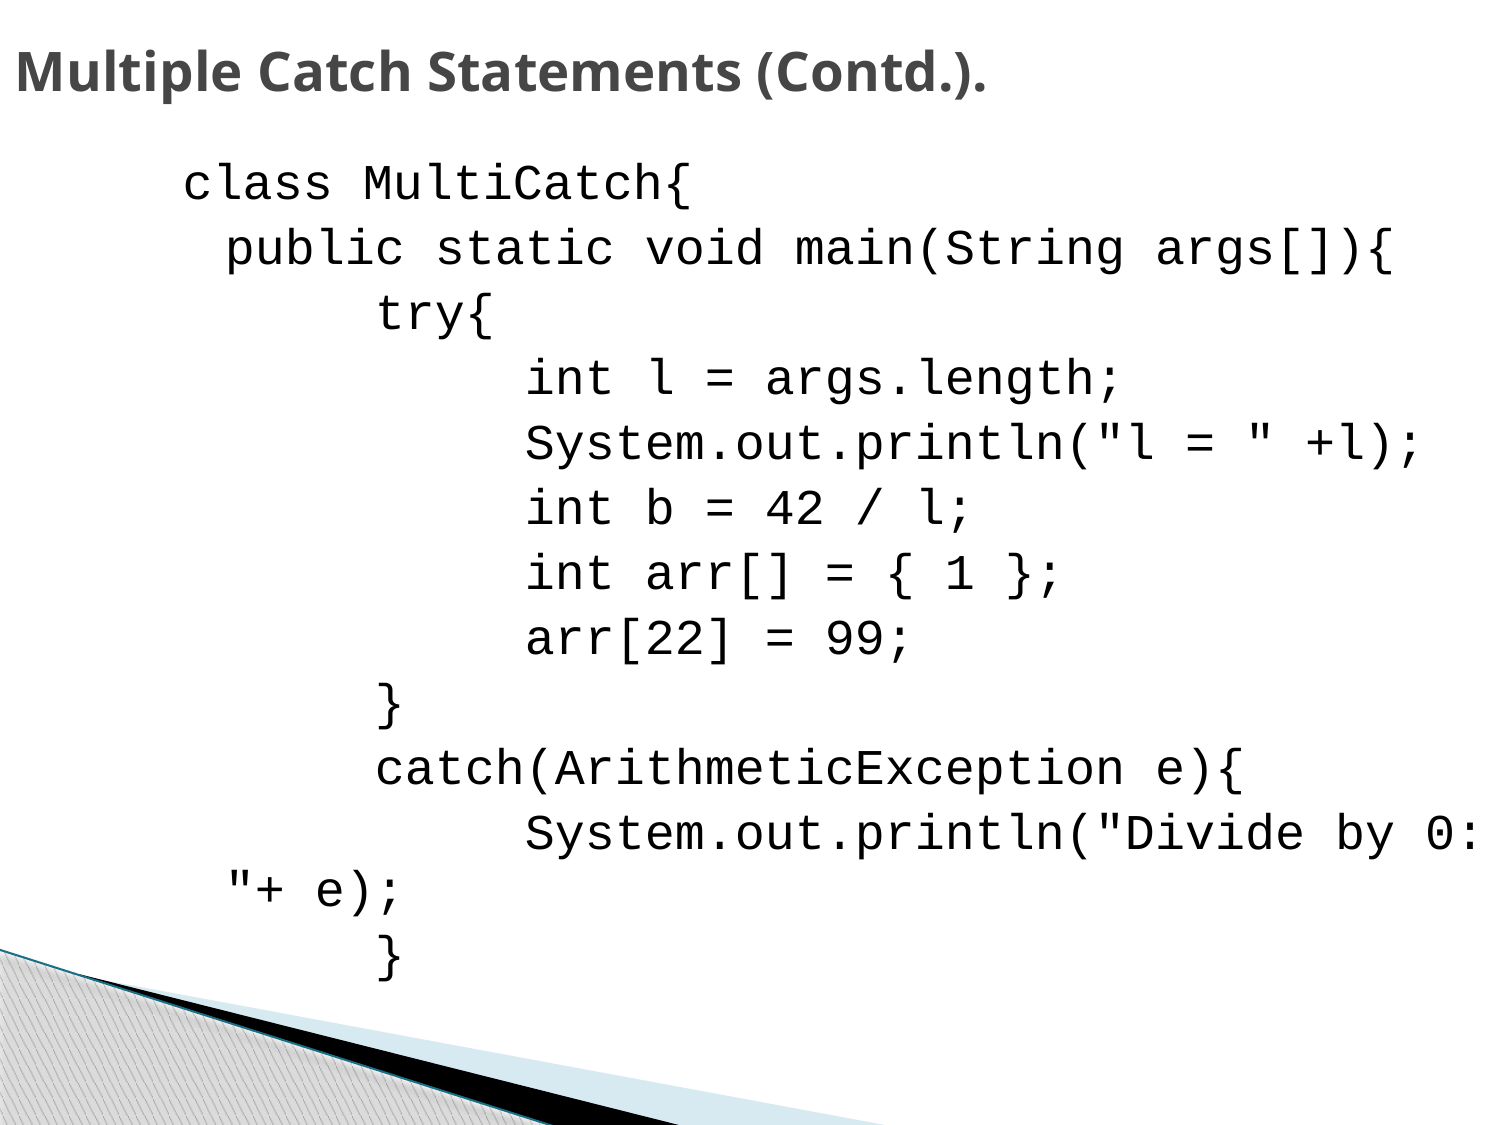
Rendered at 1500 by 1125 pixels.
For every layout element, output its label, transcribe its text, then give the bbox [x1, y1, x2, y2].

title Multiple Catch Statements (Contd.). [0, 24, 1241, 116]
list class MultiCatch{ public static void main(String args[]){ try{ int l = args.length; System.out.println("l = " +l); int b = 42 / l; int arr[] = { 1 }; arr[22] = 99; } catch(ArithmeticException e){ System.out.println("Divide by 0: "+ e); } [150, 149, 1500, 1075]
